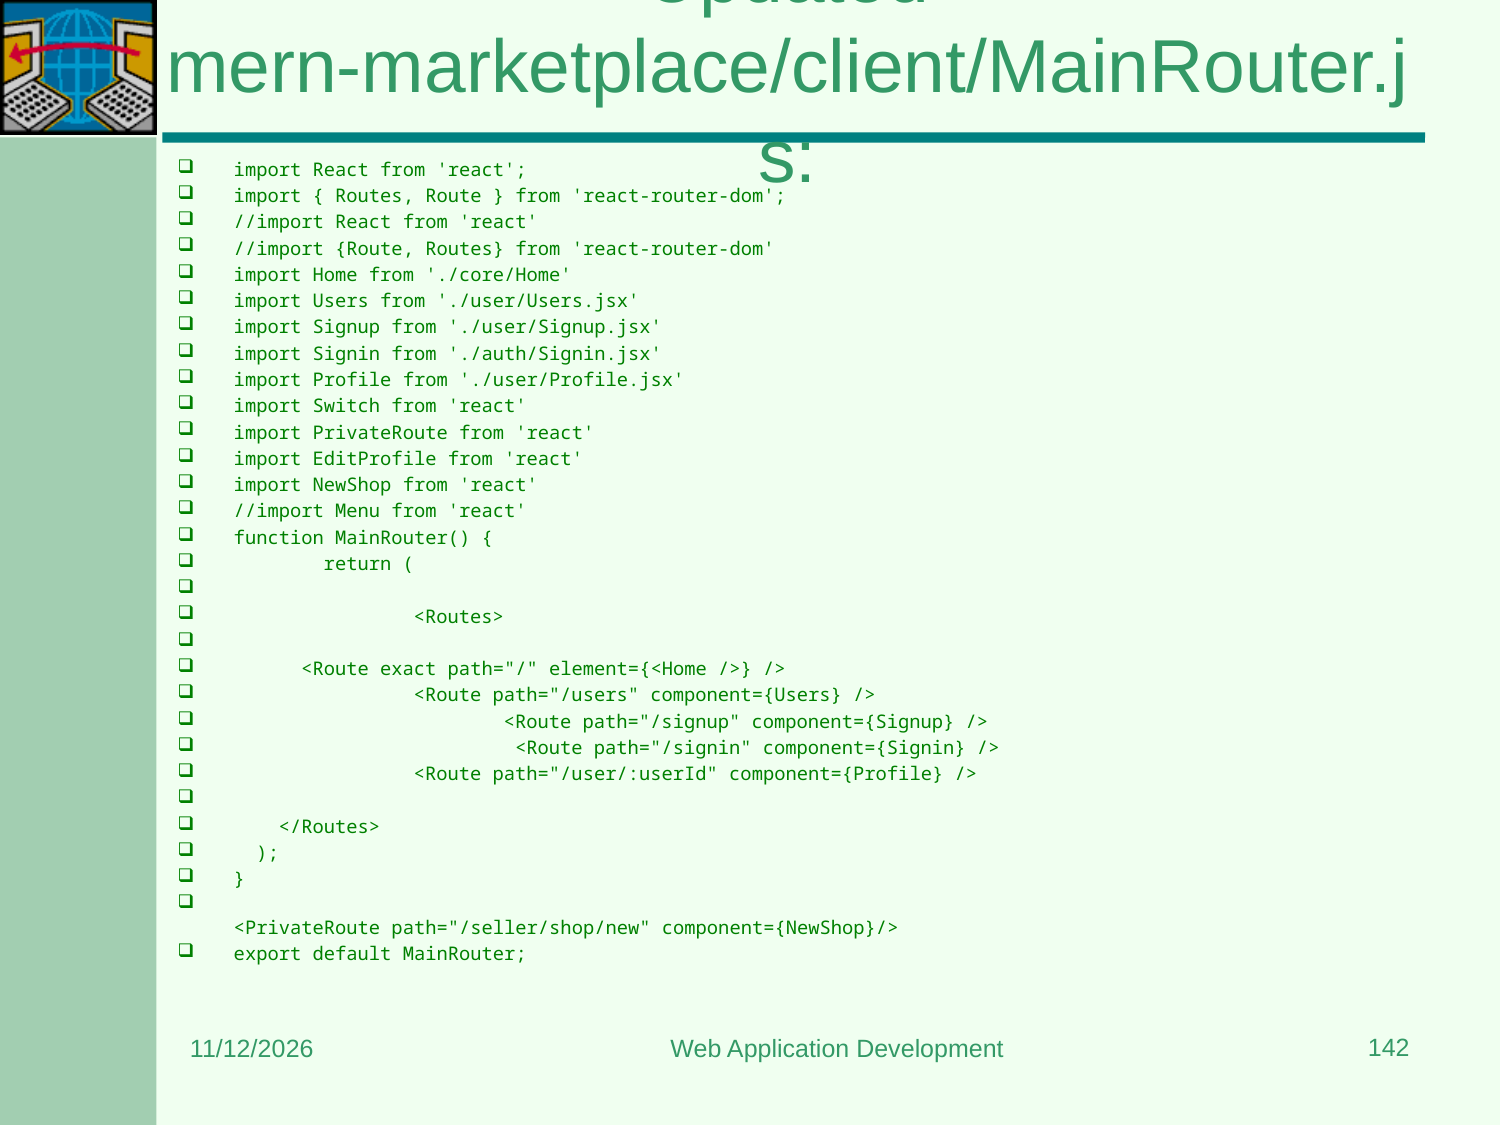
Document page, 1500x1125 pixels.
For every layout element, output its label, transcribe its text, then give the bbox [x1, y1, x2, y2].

footer Web Application Development [462, 1024, 1213, 1104]
picture [0, 0, 157, 135]
slide_number 142 [1237, 1024, 1426, 1103]
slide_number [174, 1024, 438, 1104]
list import React from 'react'; import { Routes, Route } from 'react-router-dom'; //import React from 'react' //import {Route, Routes} from 'react-router-dom' import Home from './core/Home' import Users from './user/Users.jsx' import Signup from './user/Signup.jsx' import Signin from './auth/Signin.jsx' import Profile from './user/Profile.jsx' import Switch from 'react' import PrivateRoute from 'react' import EditProfile from 'react' import NewShop from 'react' //import Menu from 'react' function MainRouter() { return ( <Routes> <Route exact path="/" element={<Home />} /> <Route path="/users" component={Users} /> <Route path="/signup" component={Signup} /> <Route path="/signin" component={Signin} /> <Route path="/user/:userId" component={Profile} /> </Routes> ); } <PrivateRoute path="/seller/shop/new" component={NewShop}/> export default MainRouter; [162, 149, 1488, 1013]
title Updated mern-marketplace/client/MainRouter.js: [150, 0, 1425, 125]
